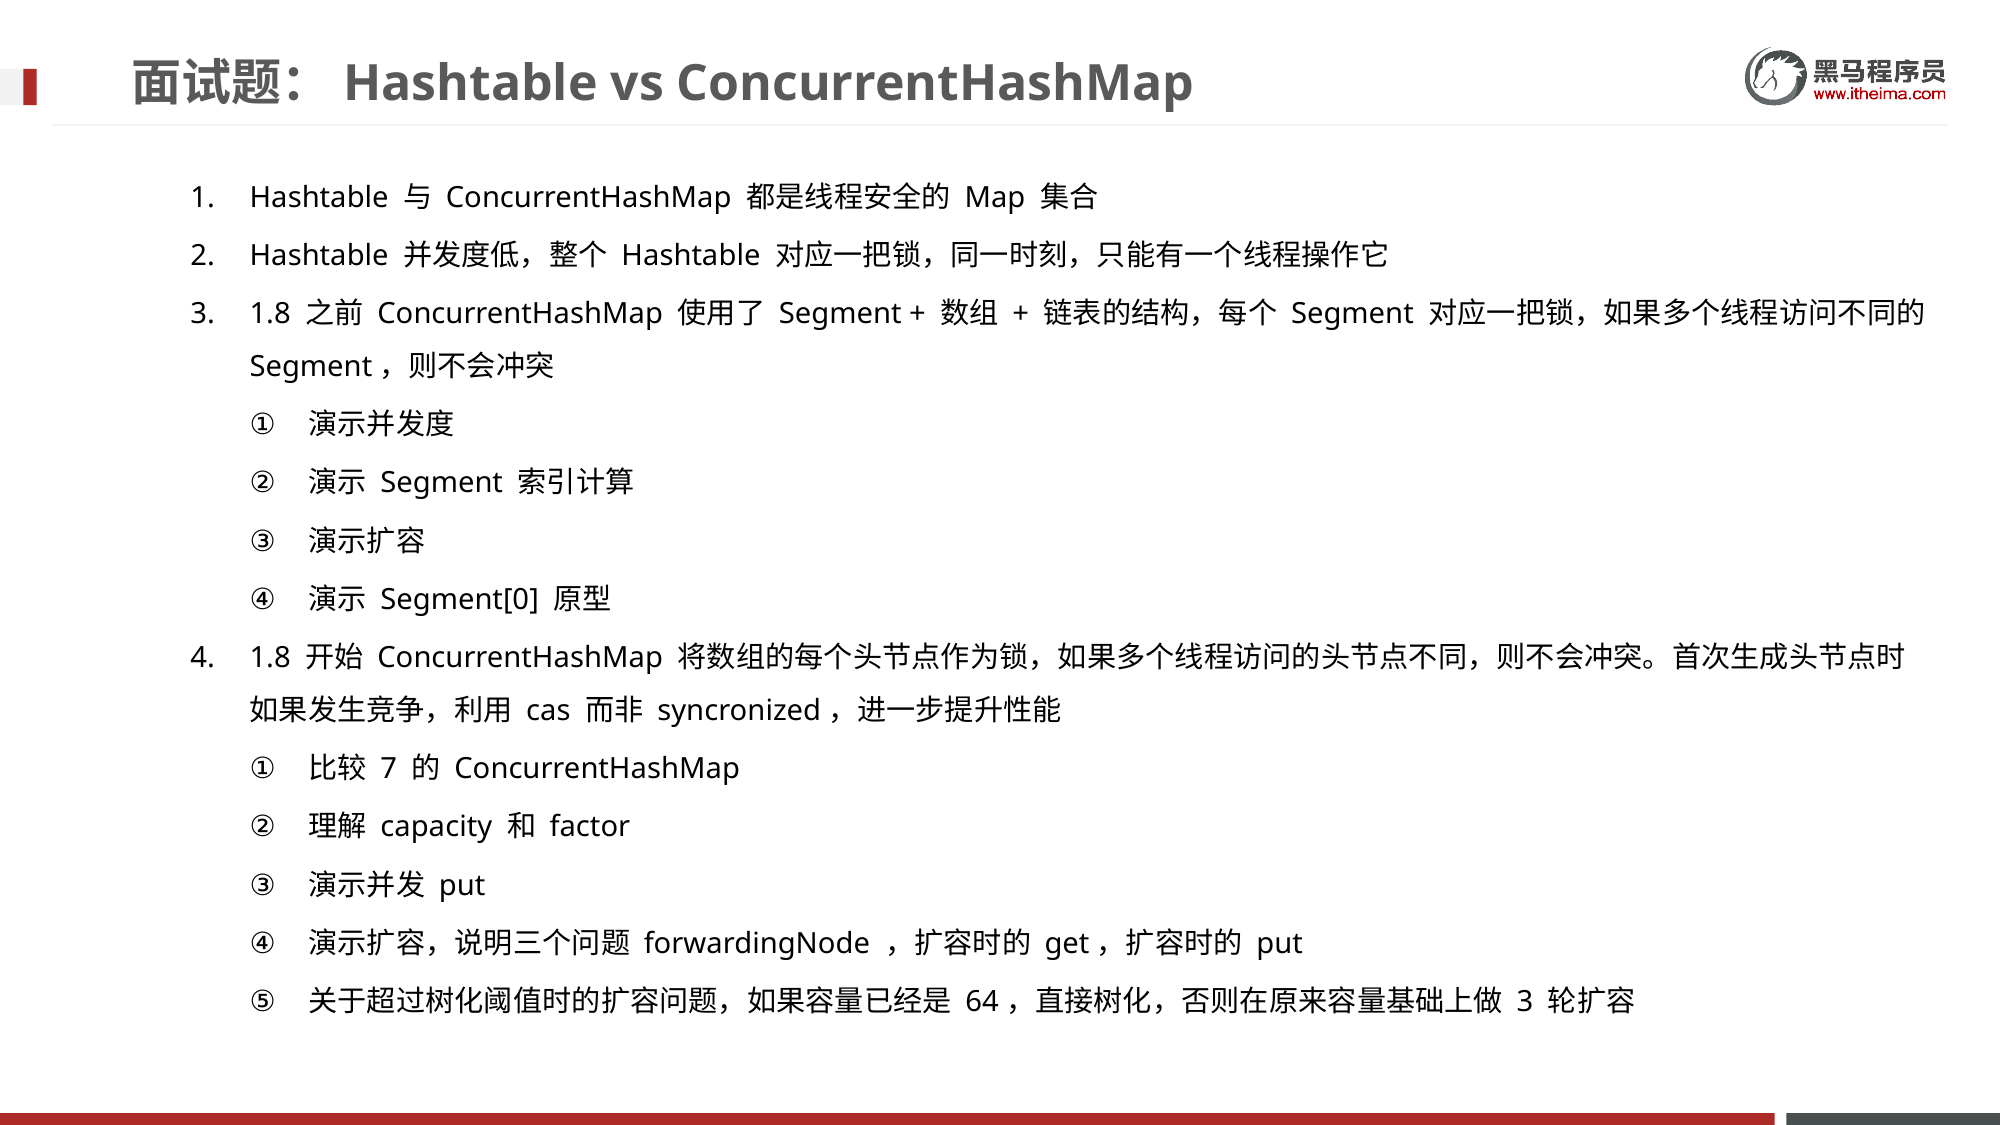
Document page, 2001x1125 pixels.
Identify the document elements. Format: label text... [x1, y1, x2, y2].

list Hashtable 与 ConcurrentHashMap 都是线程安全的 Map 集合 Hashtable 并发度低，整个 Hashtable 对应一把锁，同一时刻，只能有一个线程操作它 1.8 之前 ConcurrentHashMap 使用了 Segment + 数组 + 链表的结构，每个 Segment 对应一把锁，如果多个线程访问不同的 Segment，则不会冲突 演示并发度 演示 Segment 索引计算 演示扩容 演示 Segment[0] 原型 1.8 开始 ConcurrentHashMap 将数组的每个头节点作为锁，如果多个线程访问的头节点不同，则不会冲突。首次生成头节点时如果发生竞争，利用 cas 而非 syncronized，进一步提升性能 比较 7 的 ConcurrentHashMap 理解 capacity 和 factor 演示并发 put 演示扩容，说明三个问题 forwardingNode ，扩容时的 get，扩容时的 put 关于超过树化阈值时的扩容问题，如果容量已经是 64，直接树化，否则在原来容量基础上做 3 轮扩容 [116, 153, 1947, 1049]
title 面试题：Hashtable vs ConcurrentHashMap [116, 38, 1556, 124]
picture [1744, 46, 1946, 106]
